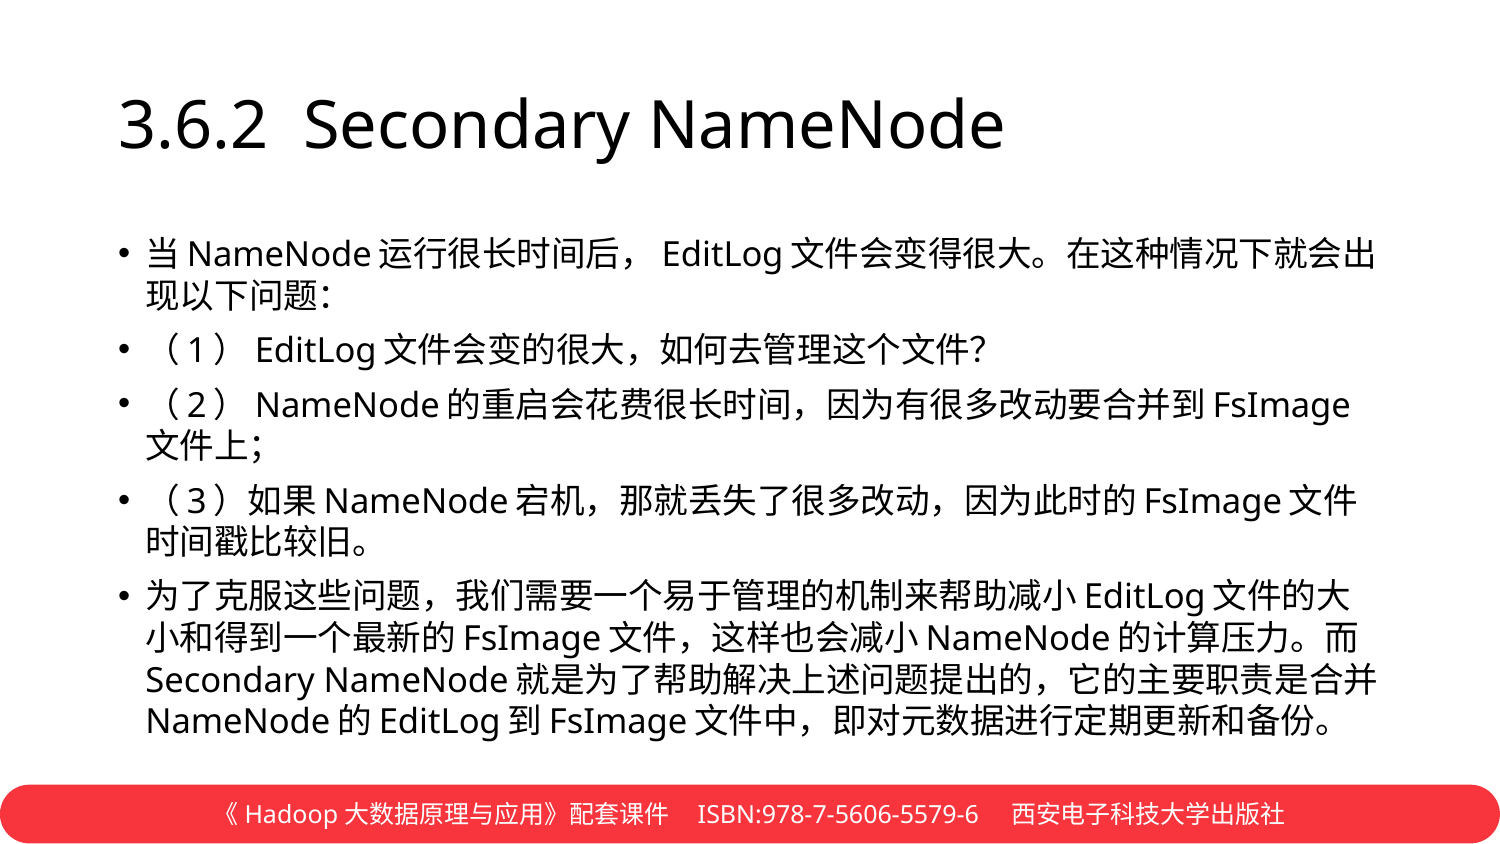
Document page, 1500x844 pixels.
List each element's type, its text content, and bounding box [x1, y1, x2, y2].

title 3.6.2 Secondary NameNode [103, 44, 1397, 208]
list 当NameNode运行很长时间后，EditLog文件会变得很大。在这种情况下就会出现以下问题： （1）EditLog文件会变的很大，如何去管理这个文件？ （2）NameNode的重启会花费很长时间，因为有很多改动要合并到FsImage文件上； （3）如果NameNode宕机，那就丢失了很多改动，因为此时的FsImage文件时间戳比较旧。 为了克服这些问题，我们需要一个易于管理的机制来帮助减小EditLog文件的大小和得到一个最新的FsImage文件，这样也会减小NameNode的计算压力。而Secondary NameNode就是为了帮助解决上述问题提出的，它的主要职责是合并NameNode的EditLog到FsImage文件中，即对元数据进行定期更新和备份。 [103, 224, 1397, 760]
